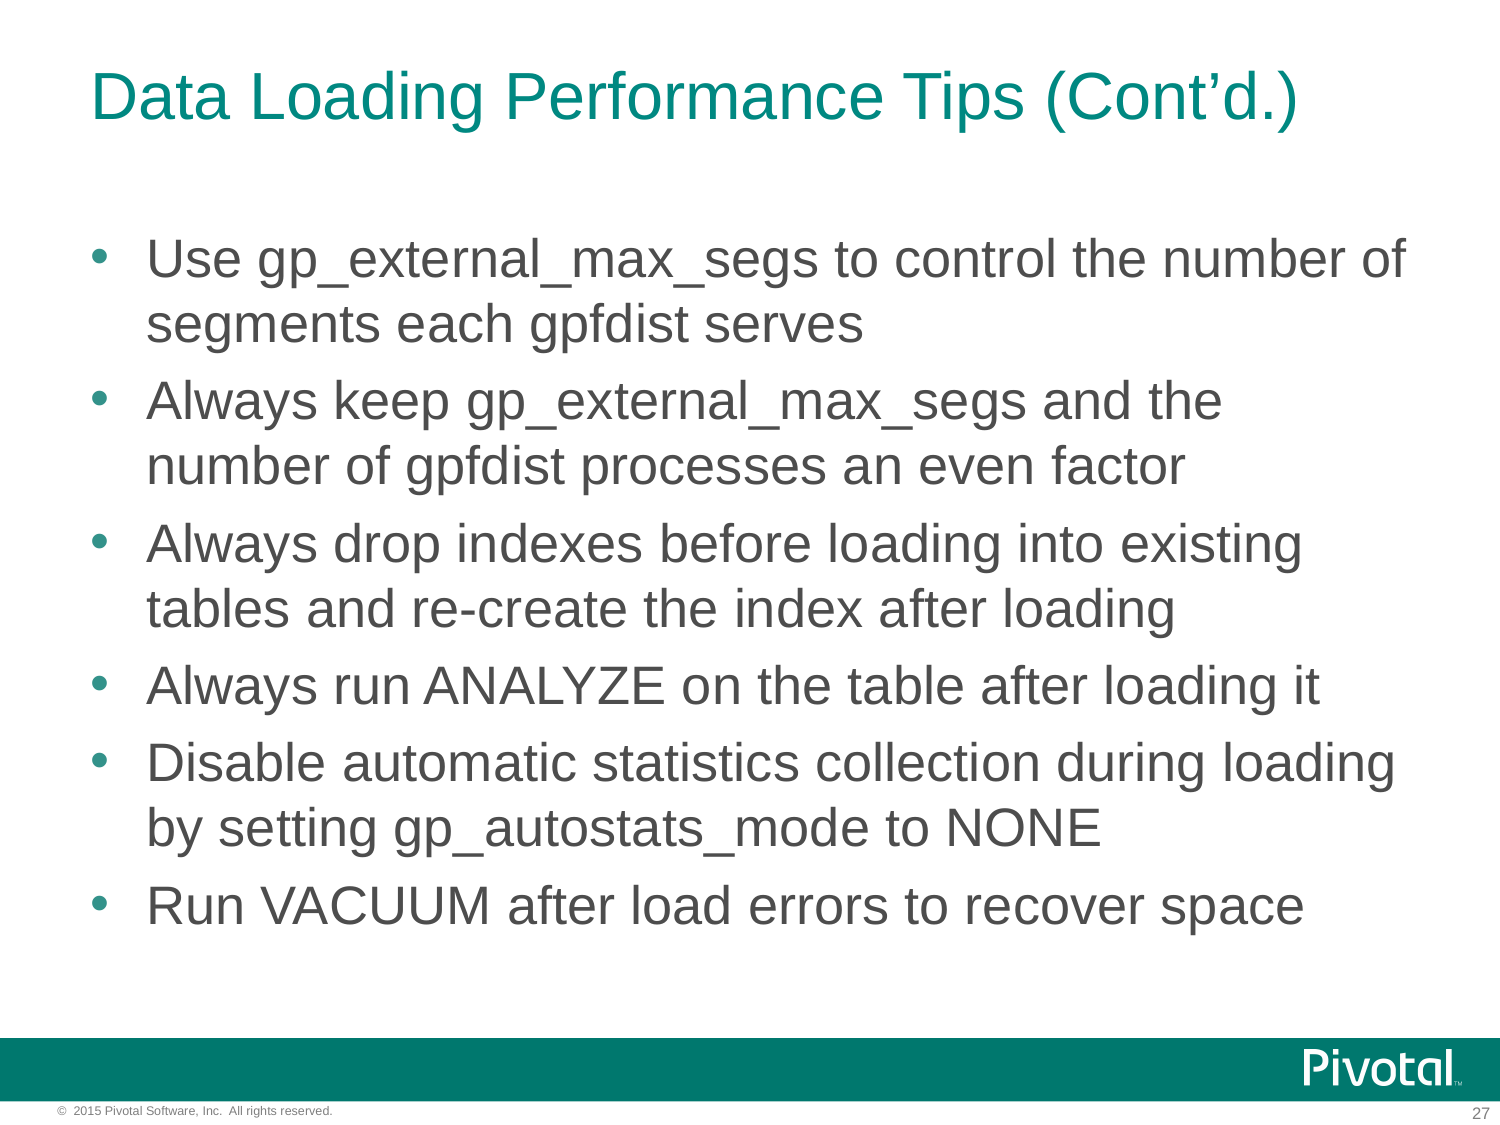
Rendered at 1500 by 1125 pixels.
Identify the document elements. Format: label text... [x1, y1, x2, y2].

picture [1304, 1049, 1462, 1086]
title Data Loading Performance Tips (Cont’d.) [75, 45, 1425, 215]
list Use gp_external_max_segs to control the number of segments each gpfdist serves Always keep gp_external_max_segs and the number of gpfdist processes an even factor Always drop indexes before loading into existing tables and re-create the index after loading Always run ANALYZE on the table after loading it Disable automatic statistics collection during loading by setting gp_autostats_mode to NONE Run VACUUM after load errors to recover space [75, 215, 1425, 958]
